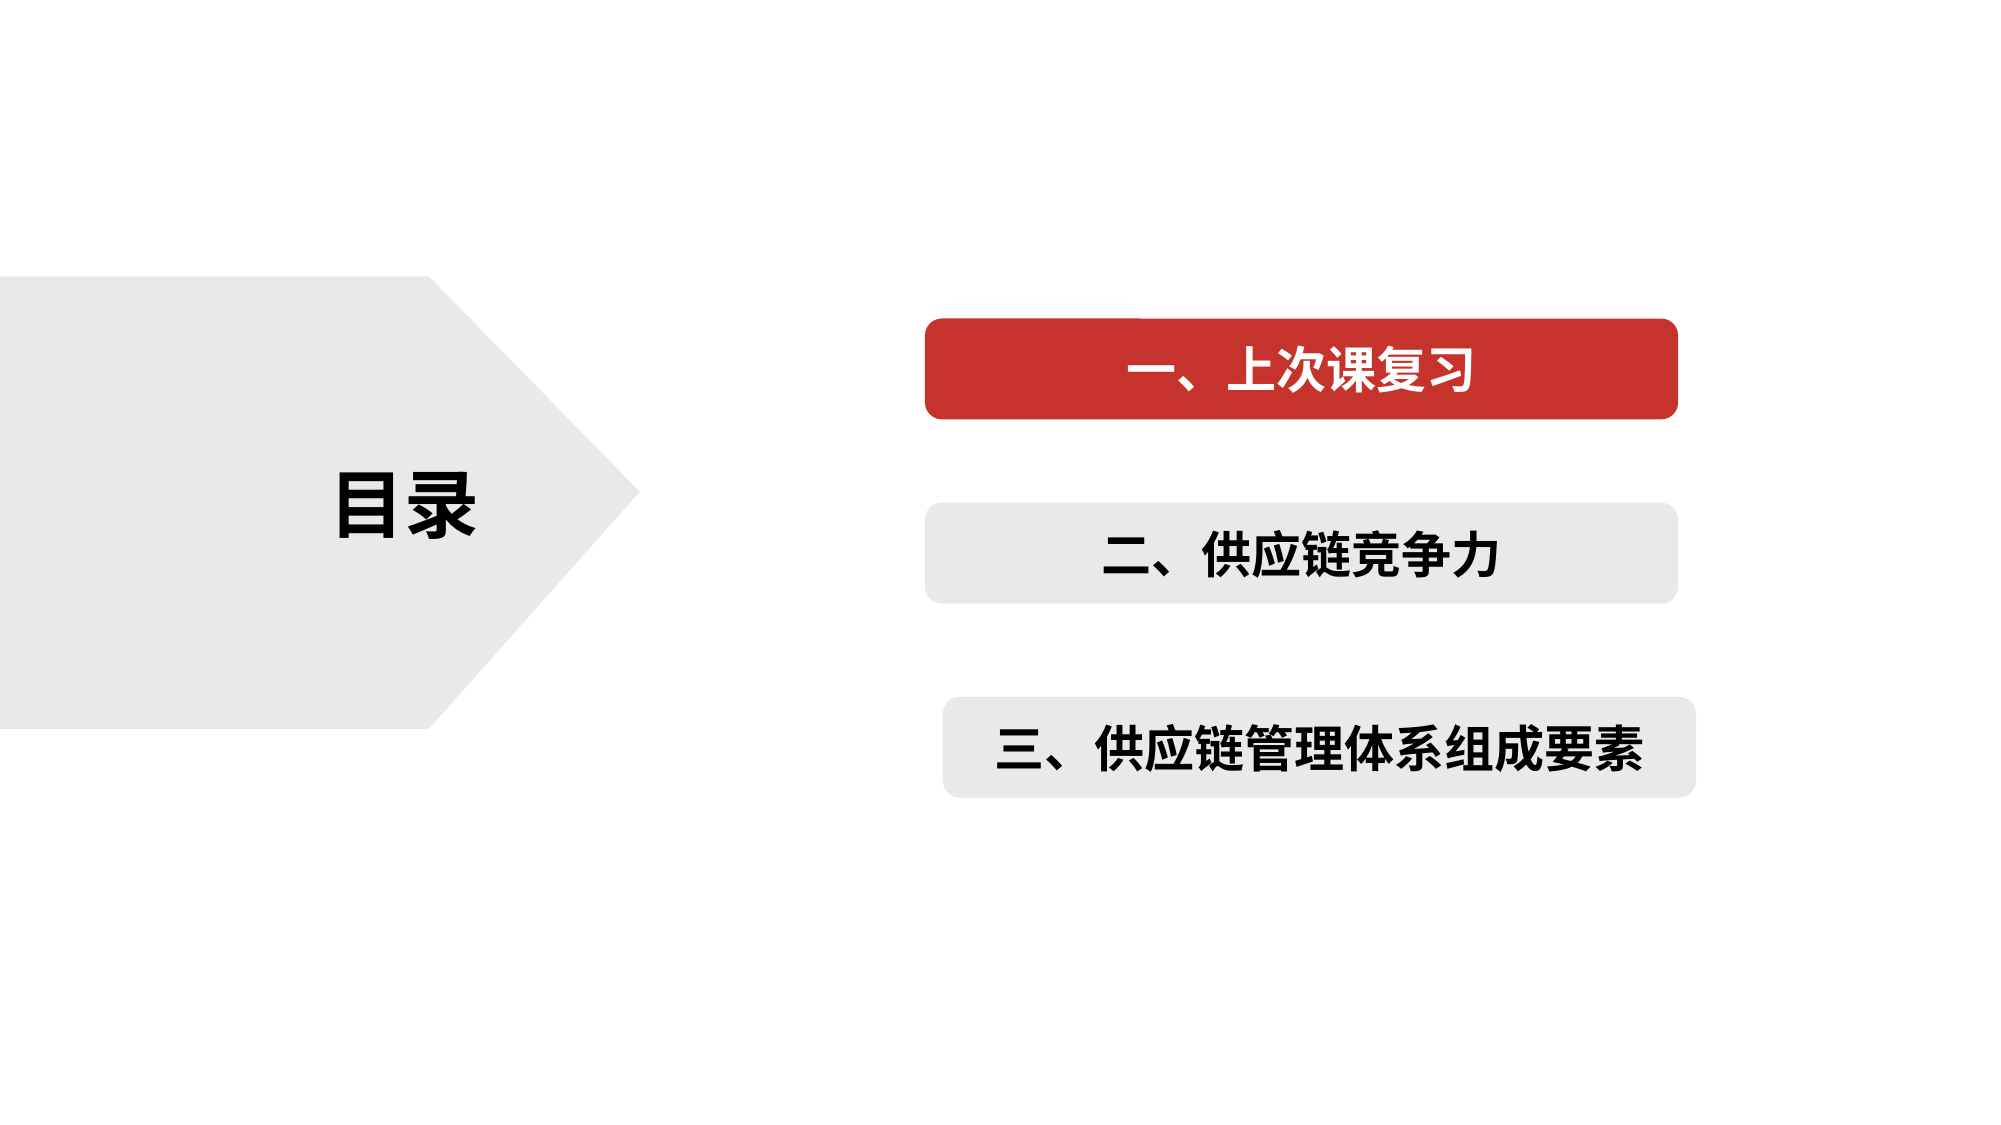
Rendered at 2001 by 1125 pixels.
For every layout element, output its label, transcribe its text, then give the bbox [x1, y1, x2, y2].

text_box 二、供应链竞争力 [923, 501, 1680, 605]
text_box 三、供应链管理体系组成要素 [941, 695, 1698, 799]
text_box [0, 276, 640, 729]
text_box 一、上次课复习 [923, 317, 1680, 421]
